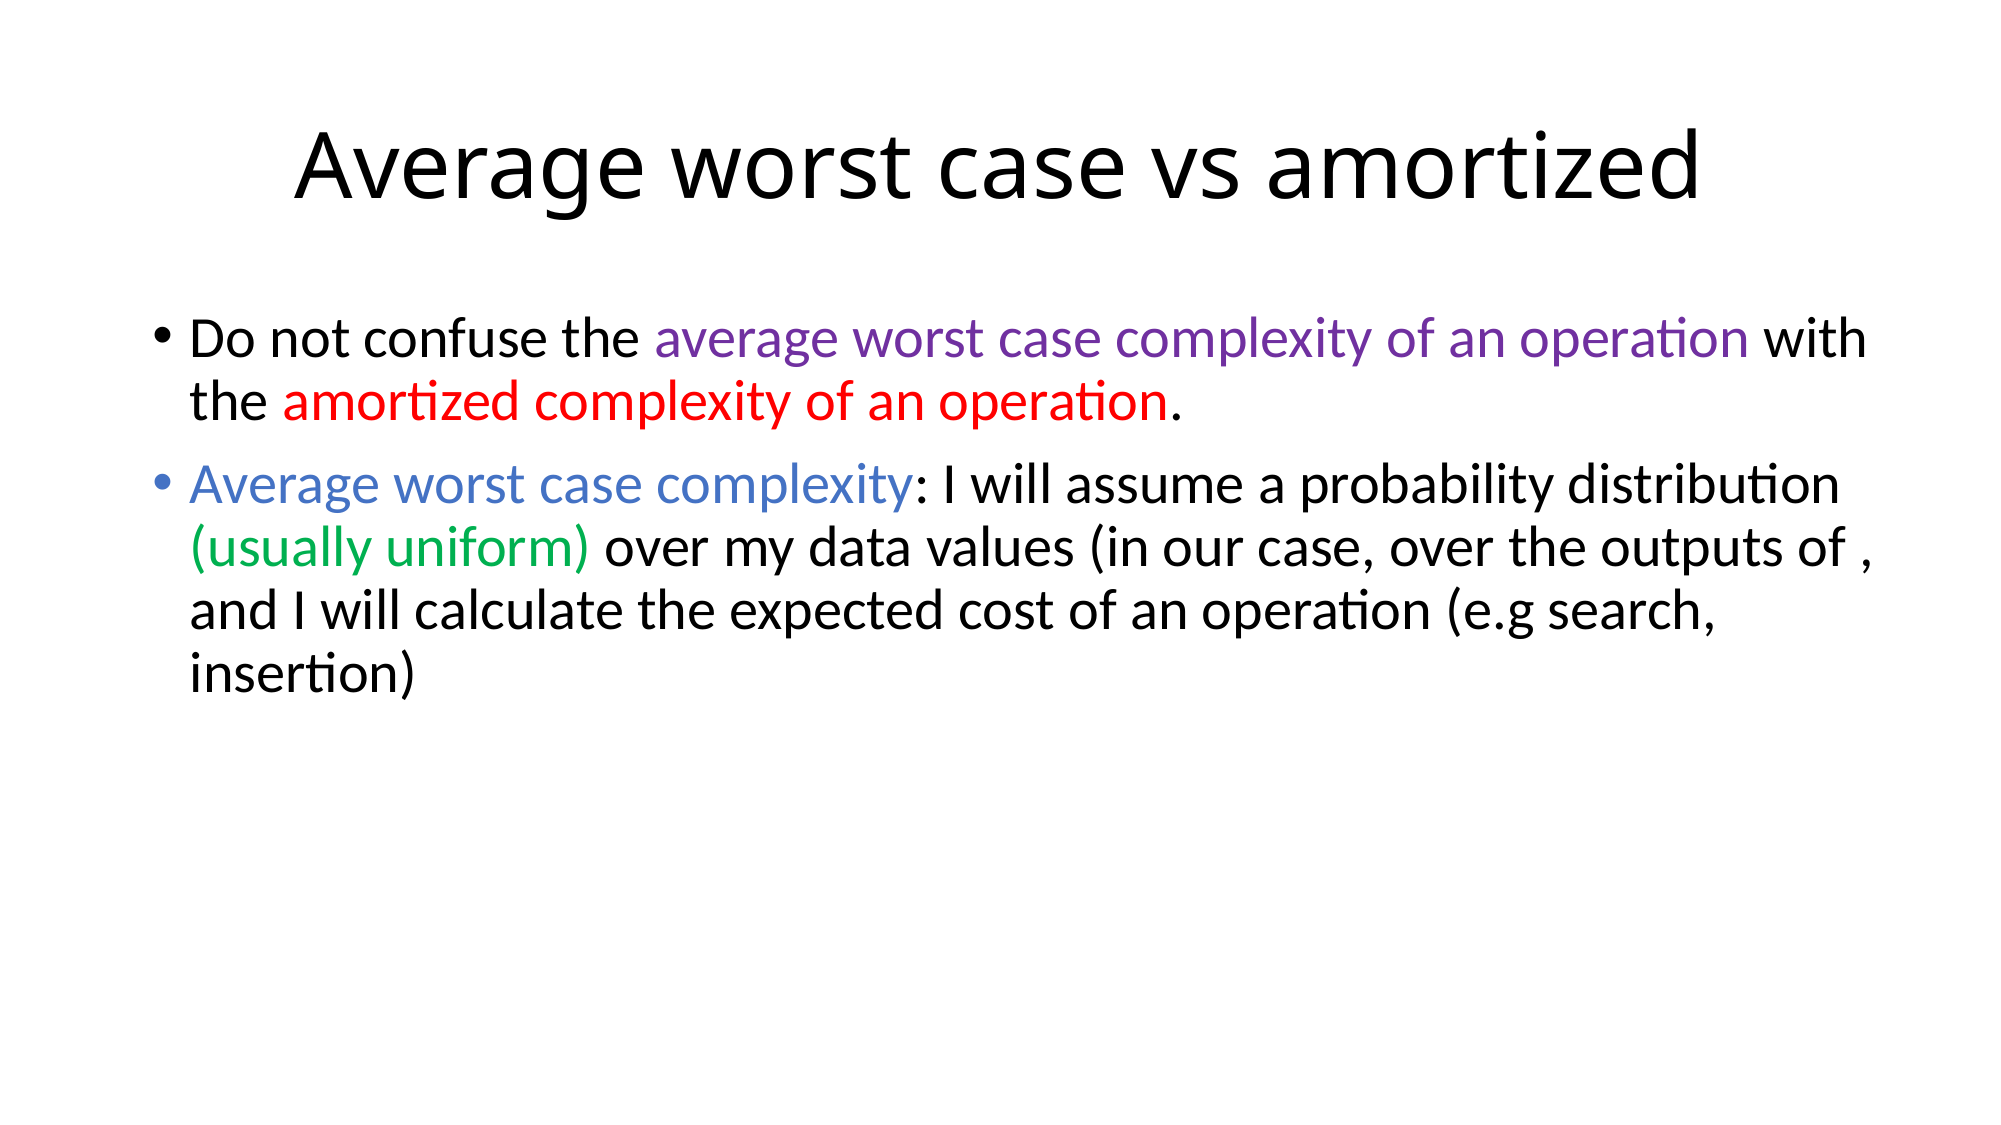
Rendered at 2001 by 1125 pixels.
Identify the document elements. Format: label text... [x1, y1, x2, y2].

title Average worst case vs amortized [137, 59, 1863, 278]
